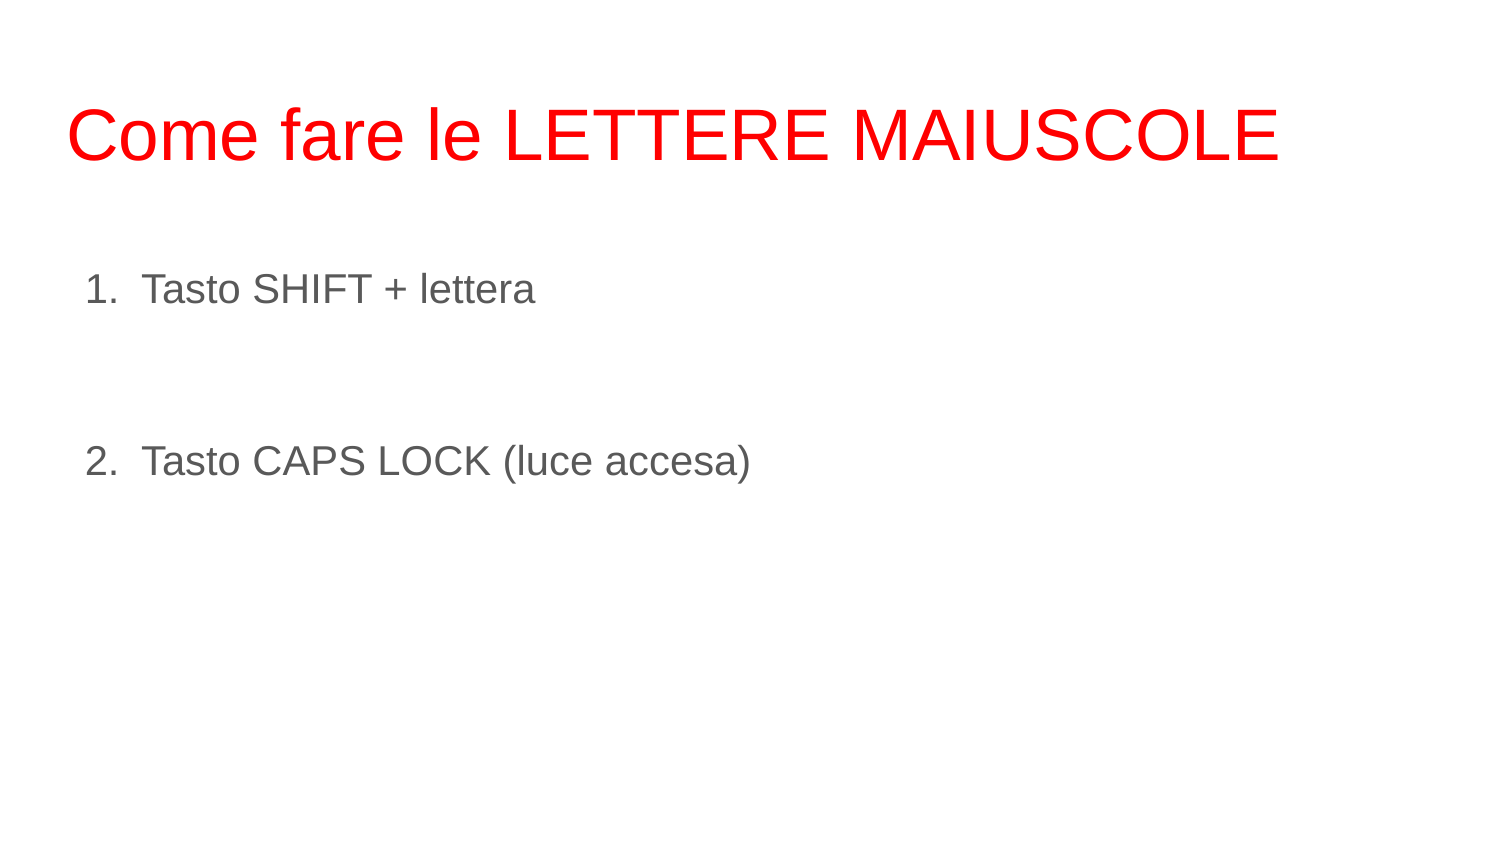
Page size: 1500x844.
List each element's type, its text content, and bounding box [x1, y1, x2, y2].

list Tasto SHIFT + lettera Tasto CAPS LOCK (luce accesa) [51, 189, 1449, 750]
title Come fare le LETTERE MAIUSCOLE [51, 72, 1449, 167]
